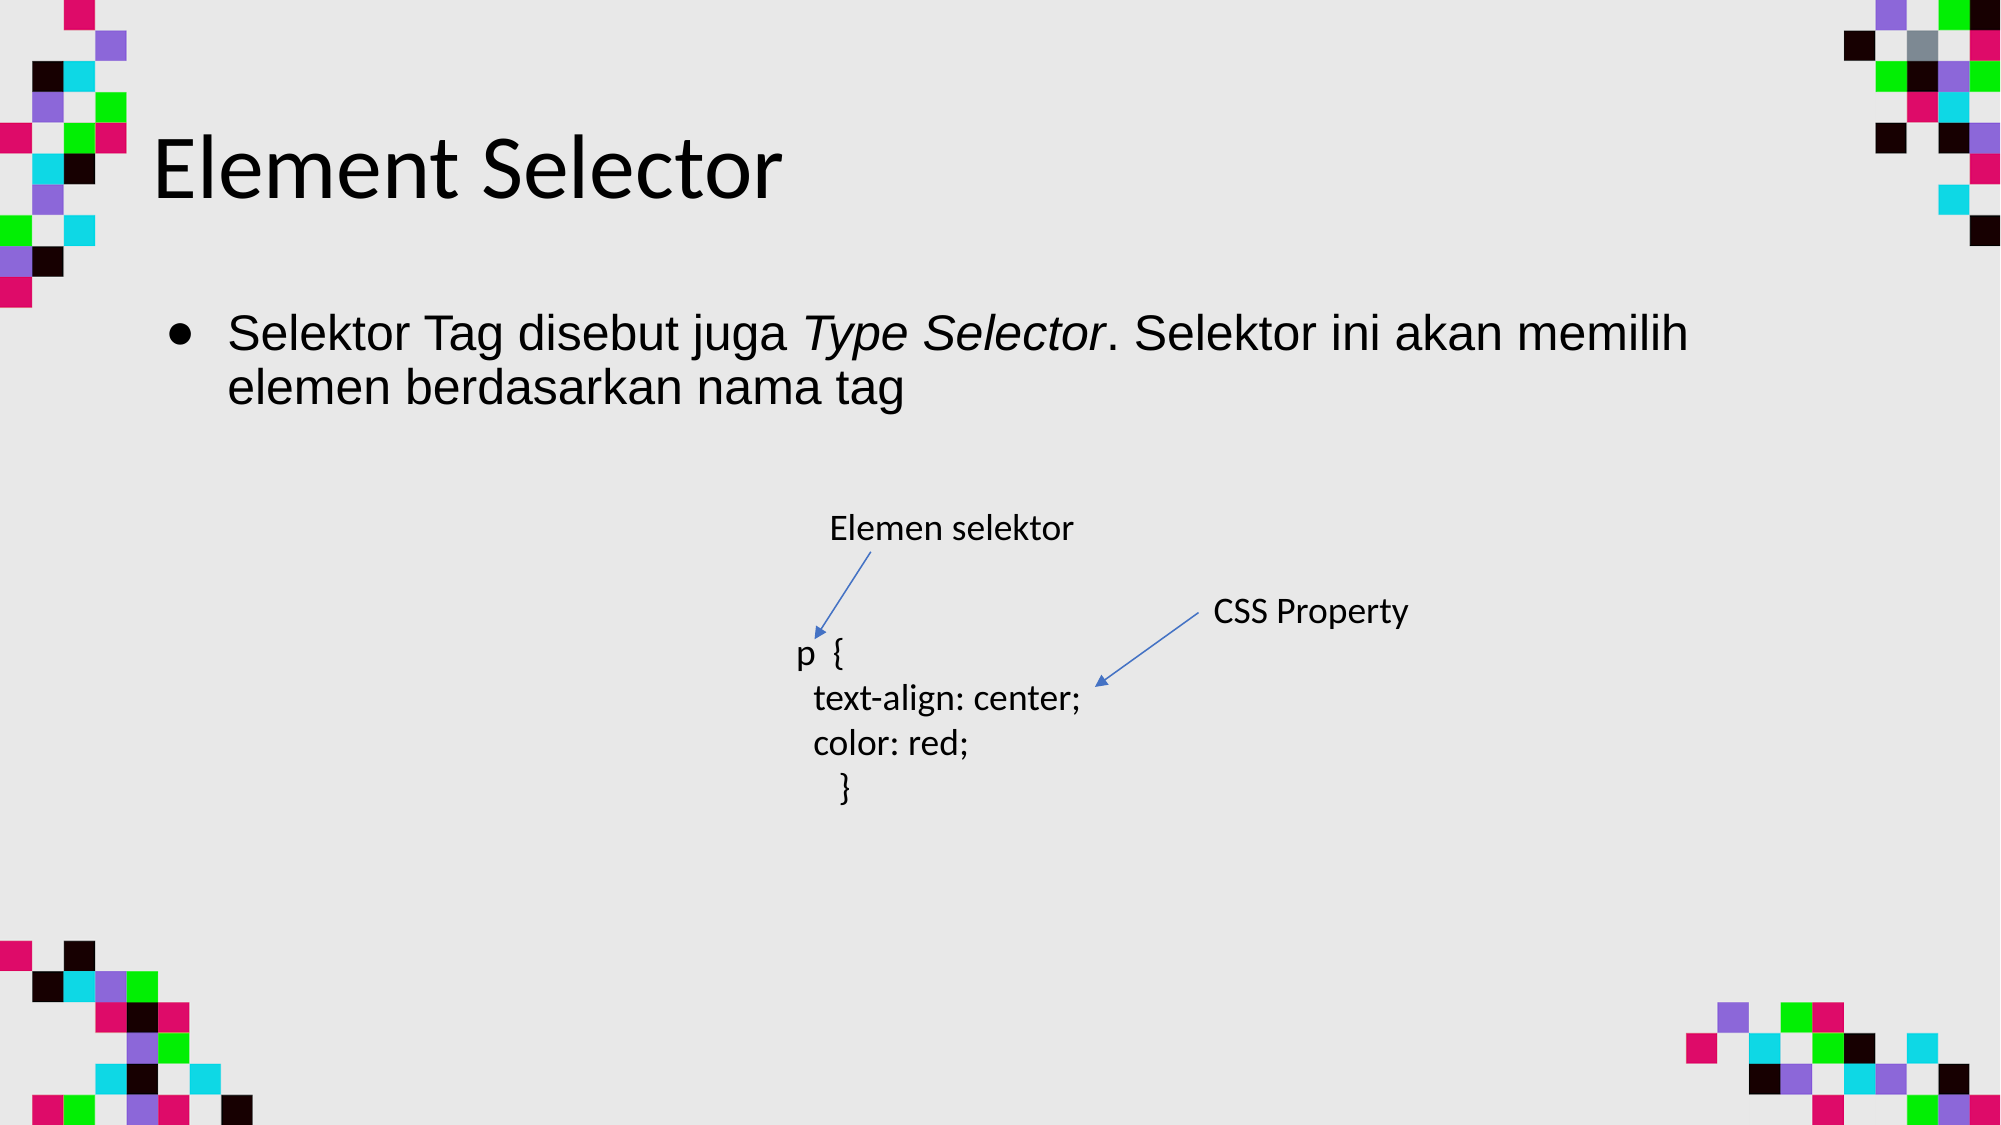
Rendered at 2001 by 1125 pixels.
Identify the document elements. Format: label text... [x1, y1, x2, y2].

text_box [1094, 612, 1199, 688]
picture [0, 0, 2001, 1125]
text_box p { text-align: center; color: red; } [781, 620, 1219, 816]
title Element Selector [137, 59, 1863, 278]
text_box Elemen selektor [814, 495, 1096, 556]
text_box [814, 551, 872, 640]
text_box CSS Property [1198, 578, 1480, 639]
list Selektor Tag disebut juga Type Selector. Selektor ini akan memilih elemen berdasarkan nama tag [137, 299, 1863, 1014]
